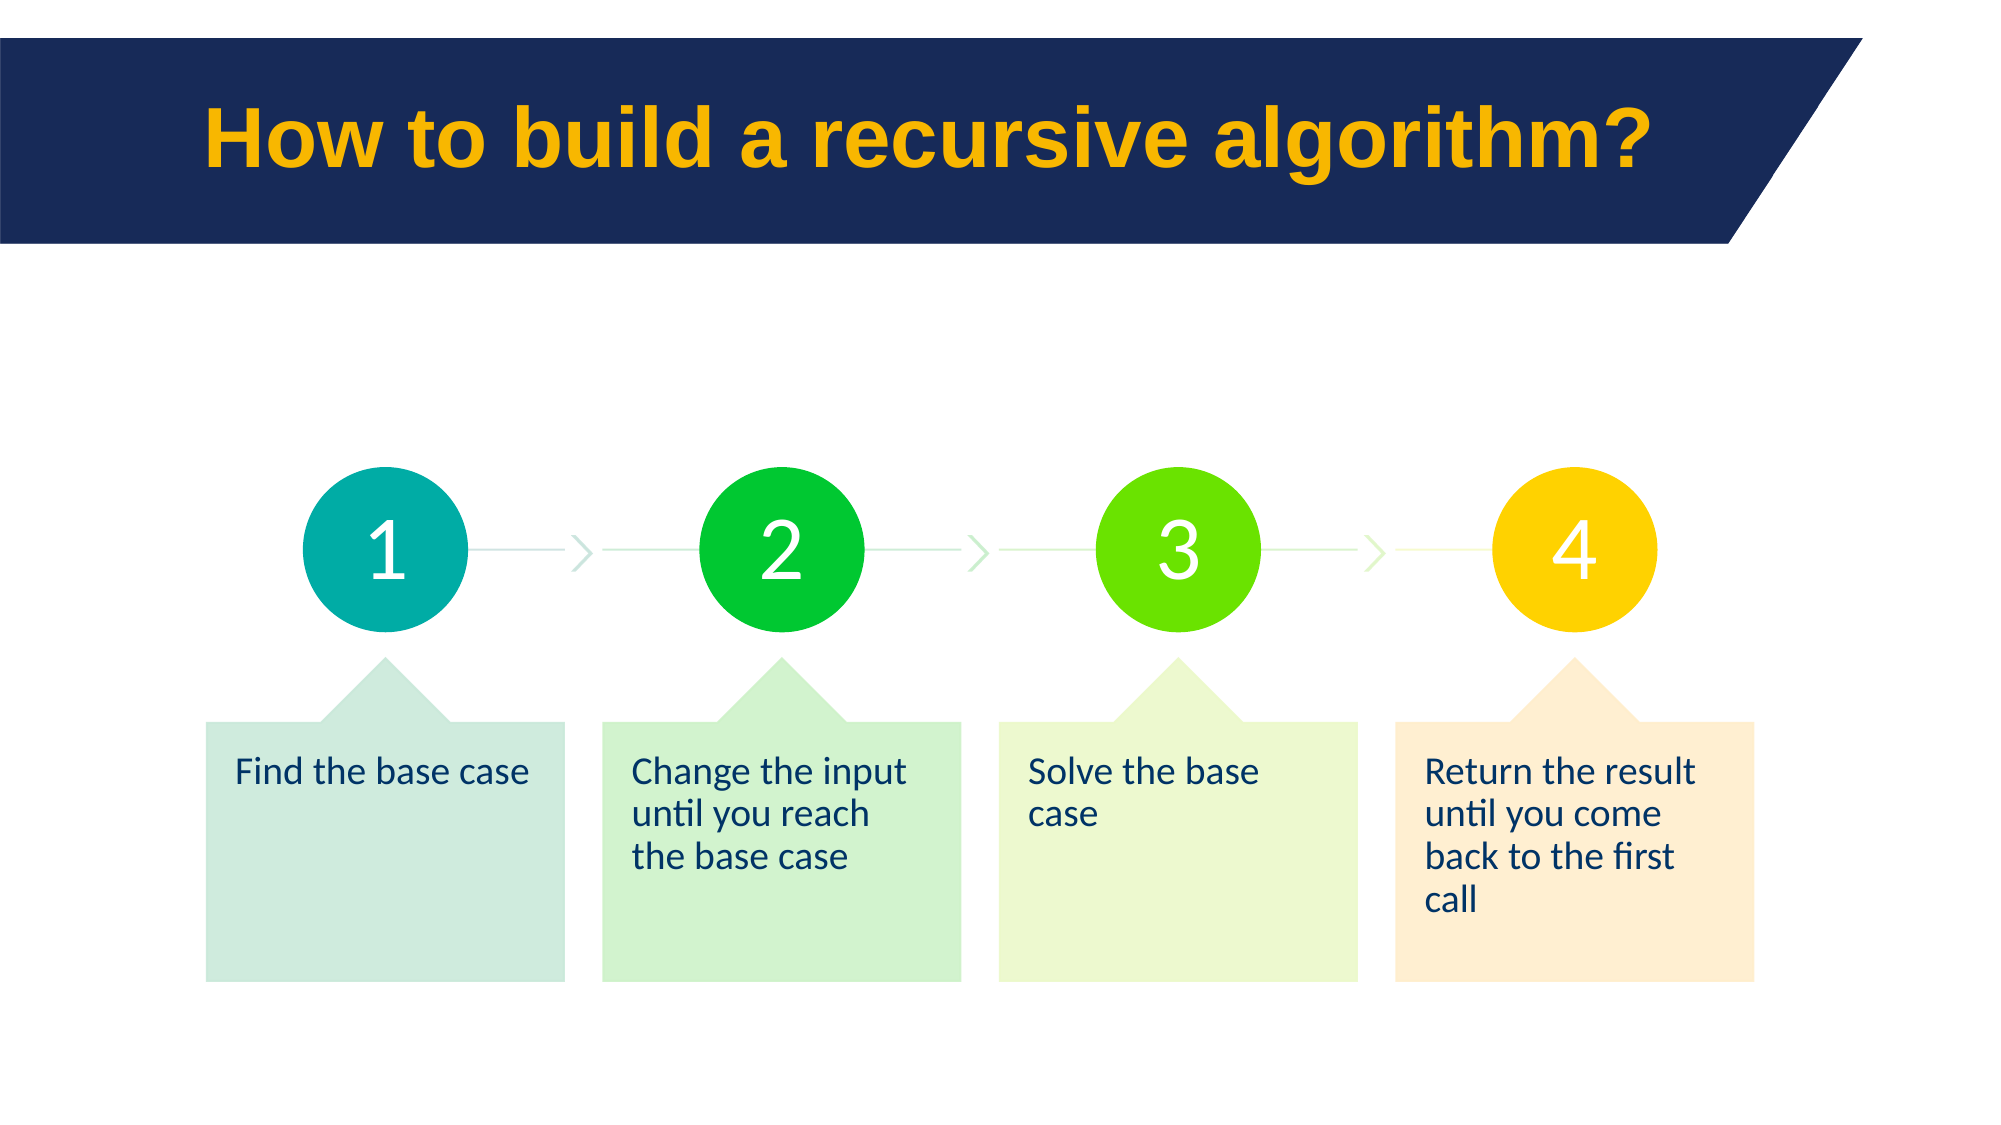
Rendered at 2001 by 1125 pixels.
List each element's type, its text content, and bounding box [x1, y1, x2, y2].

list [206, 323, 1793, 1125]
picture [0, 38, 1863, 244]
title How to build a recursive algorithm? [137, 59, 1724, 221]
